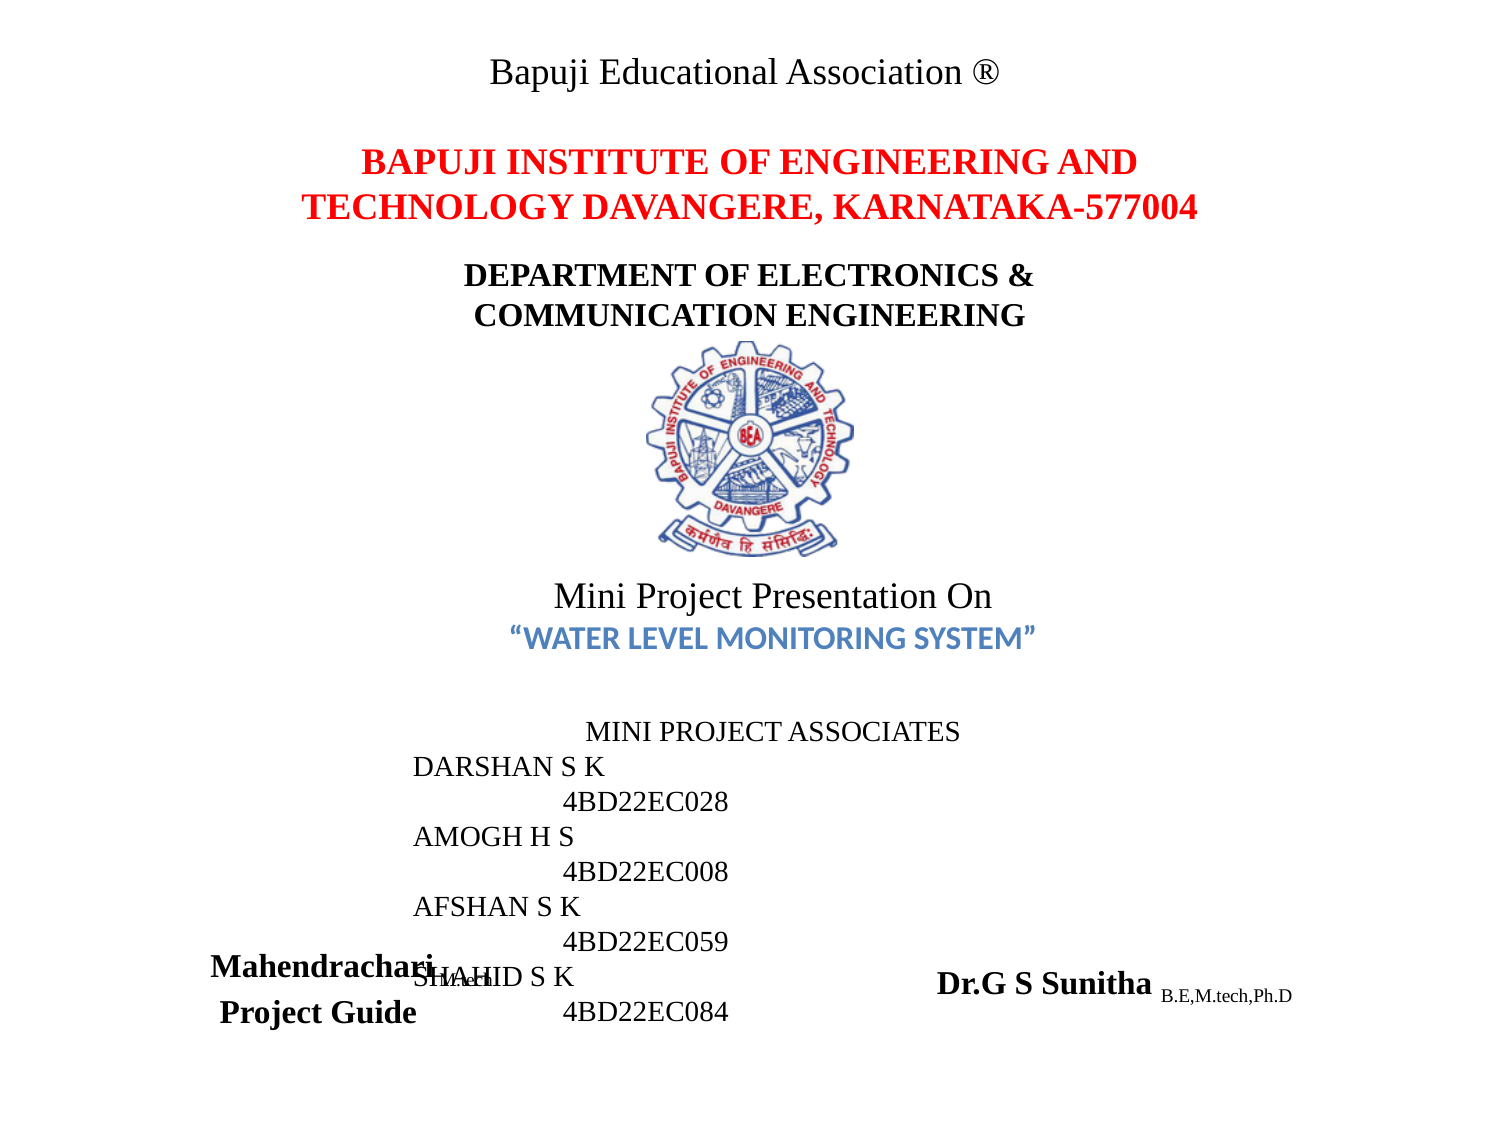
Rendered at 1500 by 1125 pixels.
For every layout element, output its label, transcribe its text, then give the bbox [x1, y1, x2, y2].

text_box DEPARTMENT OF ELECTRONICS & COMMUNICATION ENGINEERING [374, 245, 1125, 341]
text_box MINI PROJECT ASSOCIATES DARSHAN S K 4BD22EC028 AMOGH H S 4BD22EC008 AFSHAN S K 4BD22EC059 SHAHID S K 4BD22EC084 [398, 704, 1149, 1070]
picture [646, 341, 854, 557]
text_box Bapuji Educational Association ® BAPUJI INSTITUTE OF ENGINEERING AND TECHNOLOGY DAVANGERE, KARNATAKA-577004 [268, 39, 1232, 235]
text_box Mini Project Presentation On “WATER LEVEL MONITORING SYSTEM” [345, 563, 1202, 664]
text_box Dr.G S Sunitha B.E,M.tech,Ph.D Program Coordinator [905, 937, 1345, 1125]
text_box Mahendrachari M.tech Project Guide [113, 937, 524, 1038]
